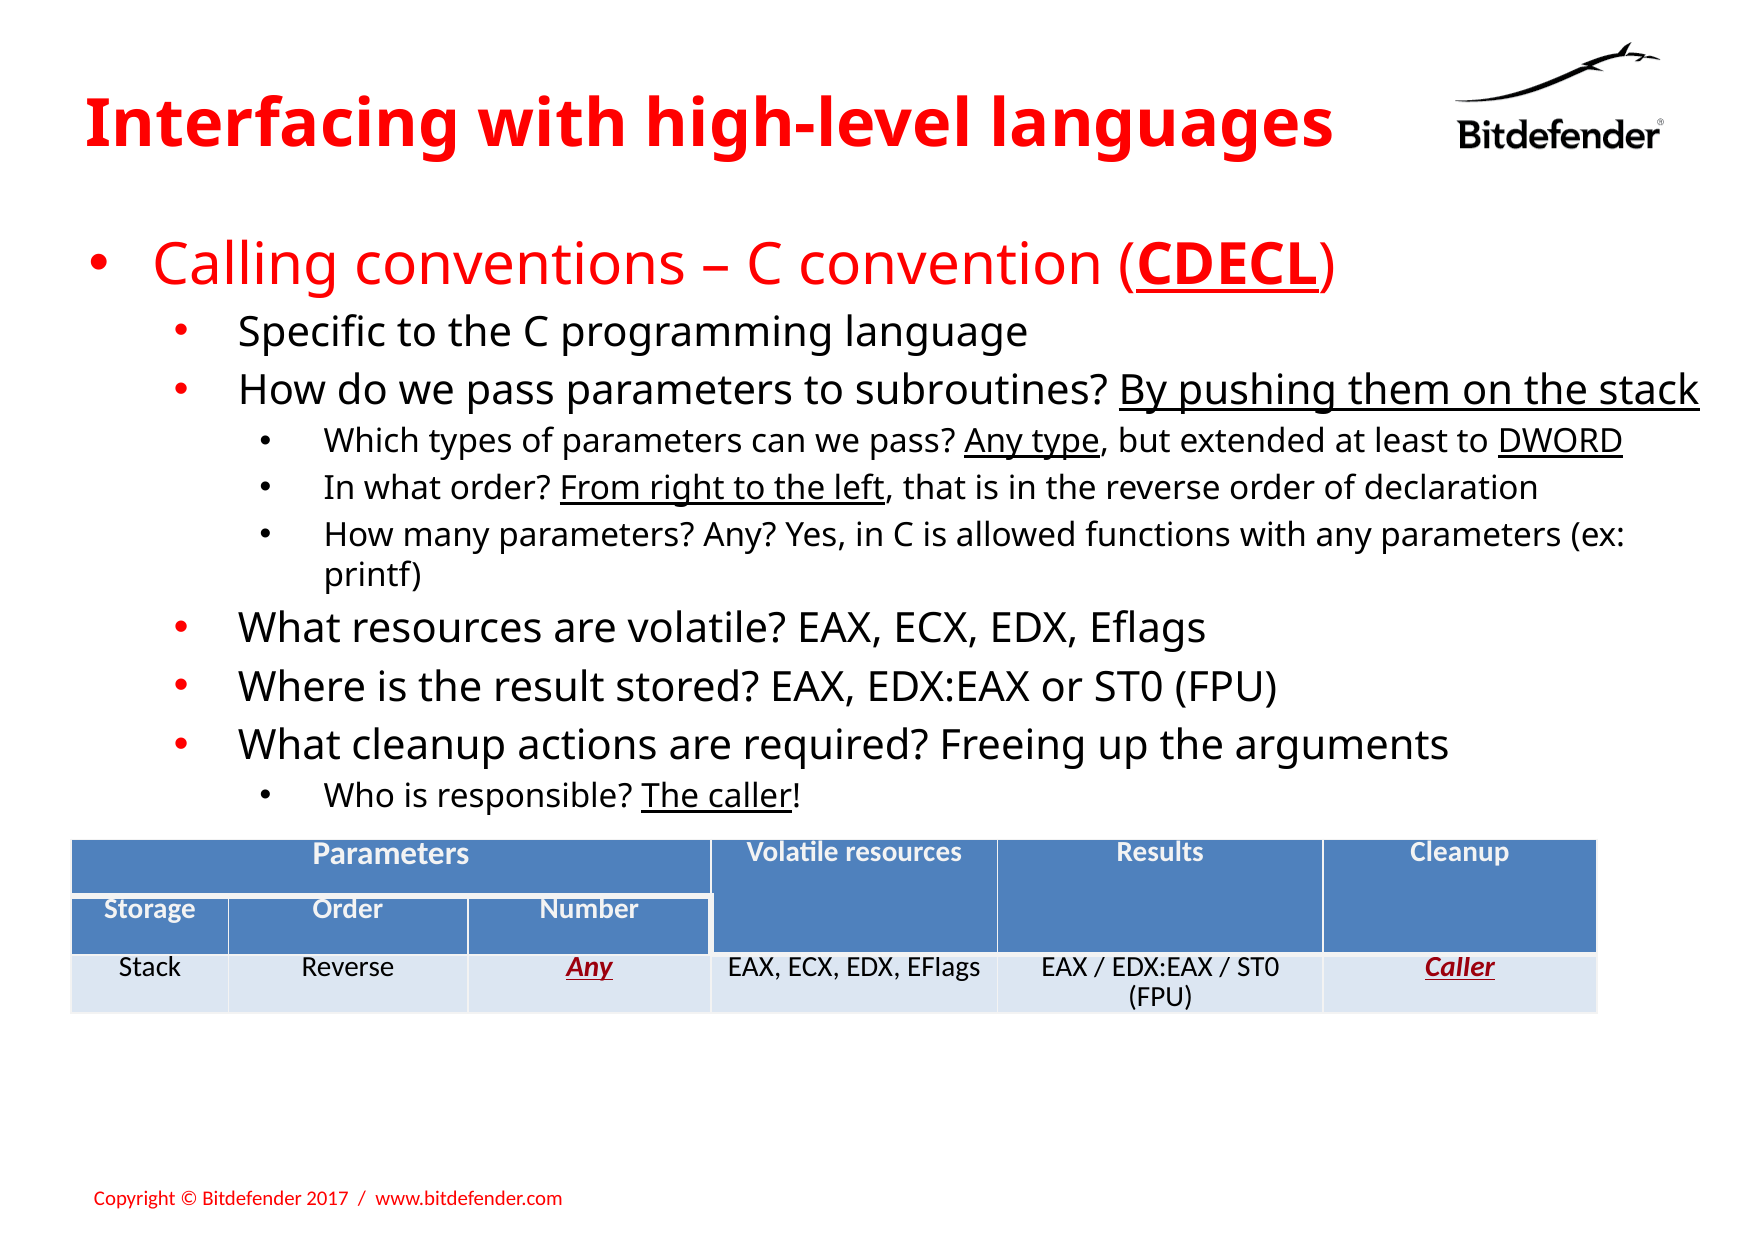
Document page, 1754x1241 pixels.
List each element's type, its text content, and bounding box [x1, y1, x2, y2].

table_cell EAX / EDX:EAX / ST0 (FPU) [998, 957, 1322, 1012]
table_cell Reverse [229, 956, 467, 1012]
table_header Parameters [72, 840, 710, 893]
list Calling conventions – C convention (CDECL) Specific to the C programming language How do we pass parameters to subroutines? By pushing them on the stack Which types of parameters can we pass? Any type, but extended at least to DWORD In what order? From right to the left, that is in the reverse order of declaration How many parameters? Any? Yes, in C is allowed functions with any parameters (ex: printf) What resources are volatile? EAX, ECX, EDX, Eflags Where is the result stored? EAX, EDX:EAX or ST0 (FPU) What cleanup actions are required? Freeing up the arguments Who is responsible? The caller! [71, 217, 1728, 809]
table_header Cleanup [1324, 840, 1596, 952]
table_cell EAX, ECX, EDX, EFlags [712, 957, 997, 1012]
text_box [0, 0, 1754, 75]
table_header Results [998, 840, 1322, 952]
table_cell Storage [72, 899, 228, 954]
table_cell Number [469, 899, 708, 954]
table_cell Stack [72, 956, 228, 1012]
title Interfacing with high-level languages [70, 75, 1407, 191]
table_cell Caller [1324, 957, 1596, 1012]
table_header Volatile resources [712, 840, 997, 952]
picture [0, 75, 1754, 1241]
table_cell Any [469, 956, 710, 1012]
table_cell Order [229, 899, 467, 954]
